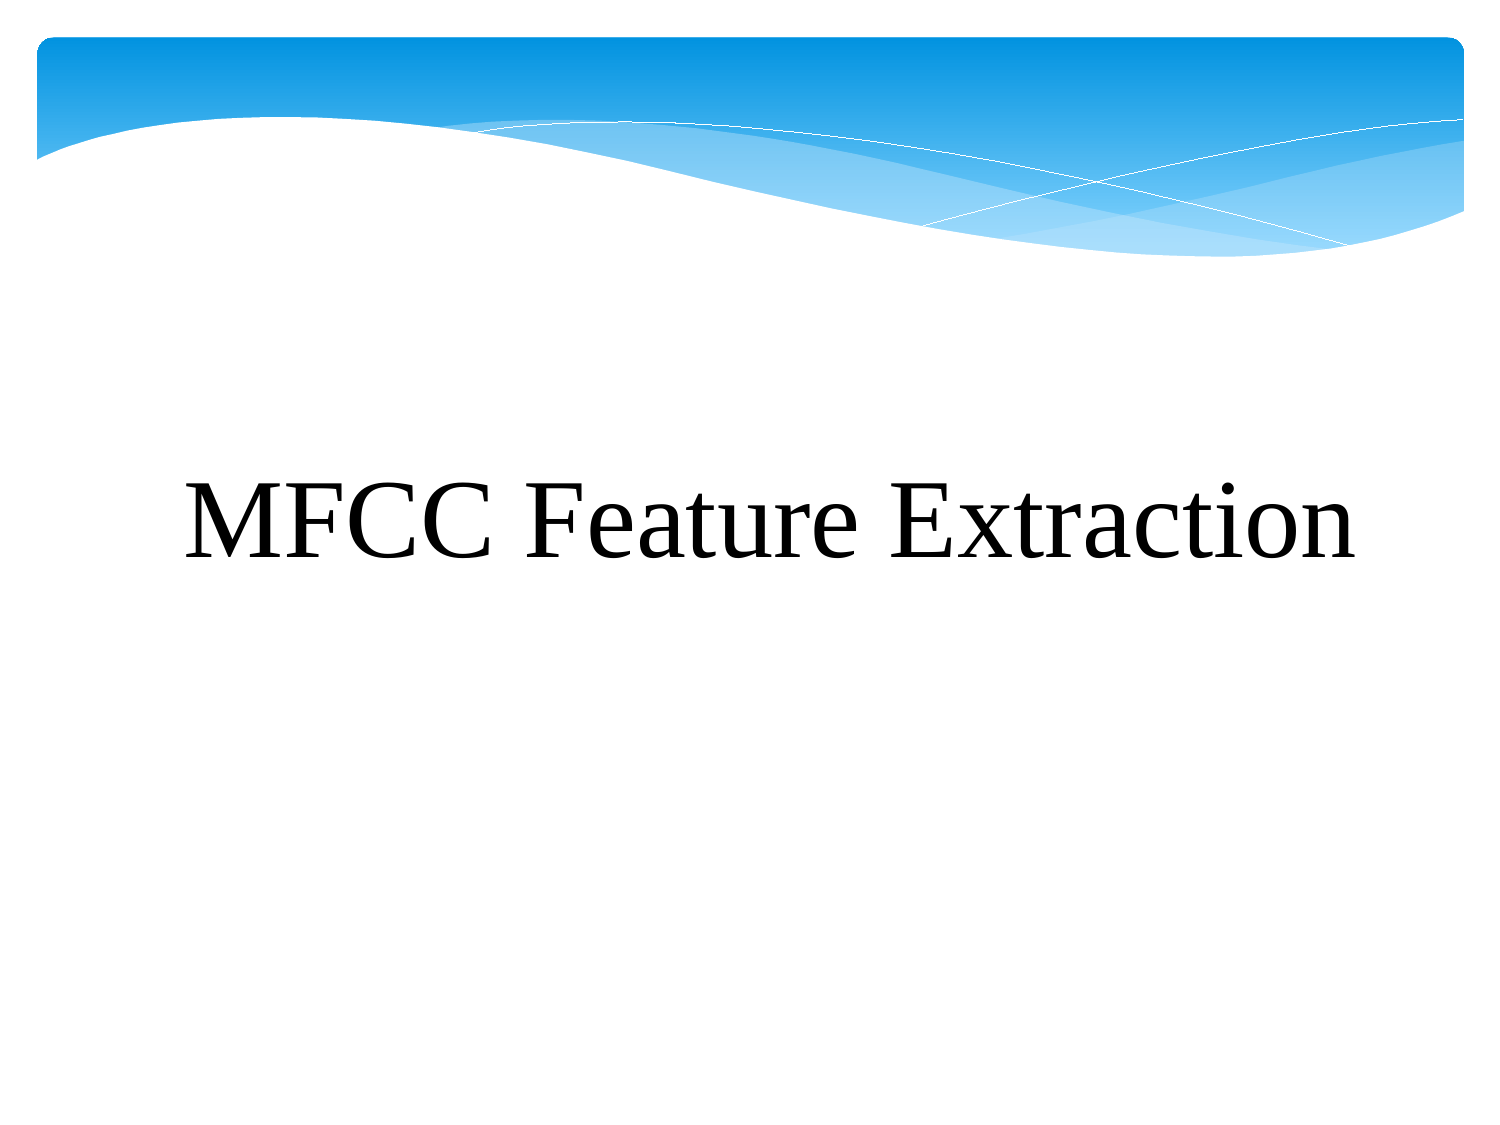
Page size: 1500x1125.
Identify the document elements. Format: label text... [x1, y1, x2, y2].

text_box MFCC Feature Extraction [168, 437, 1374, 588]
